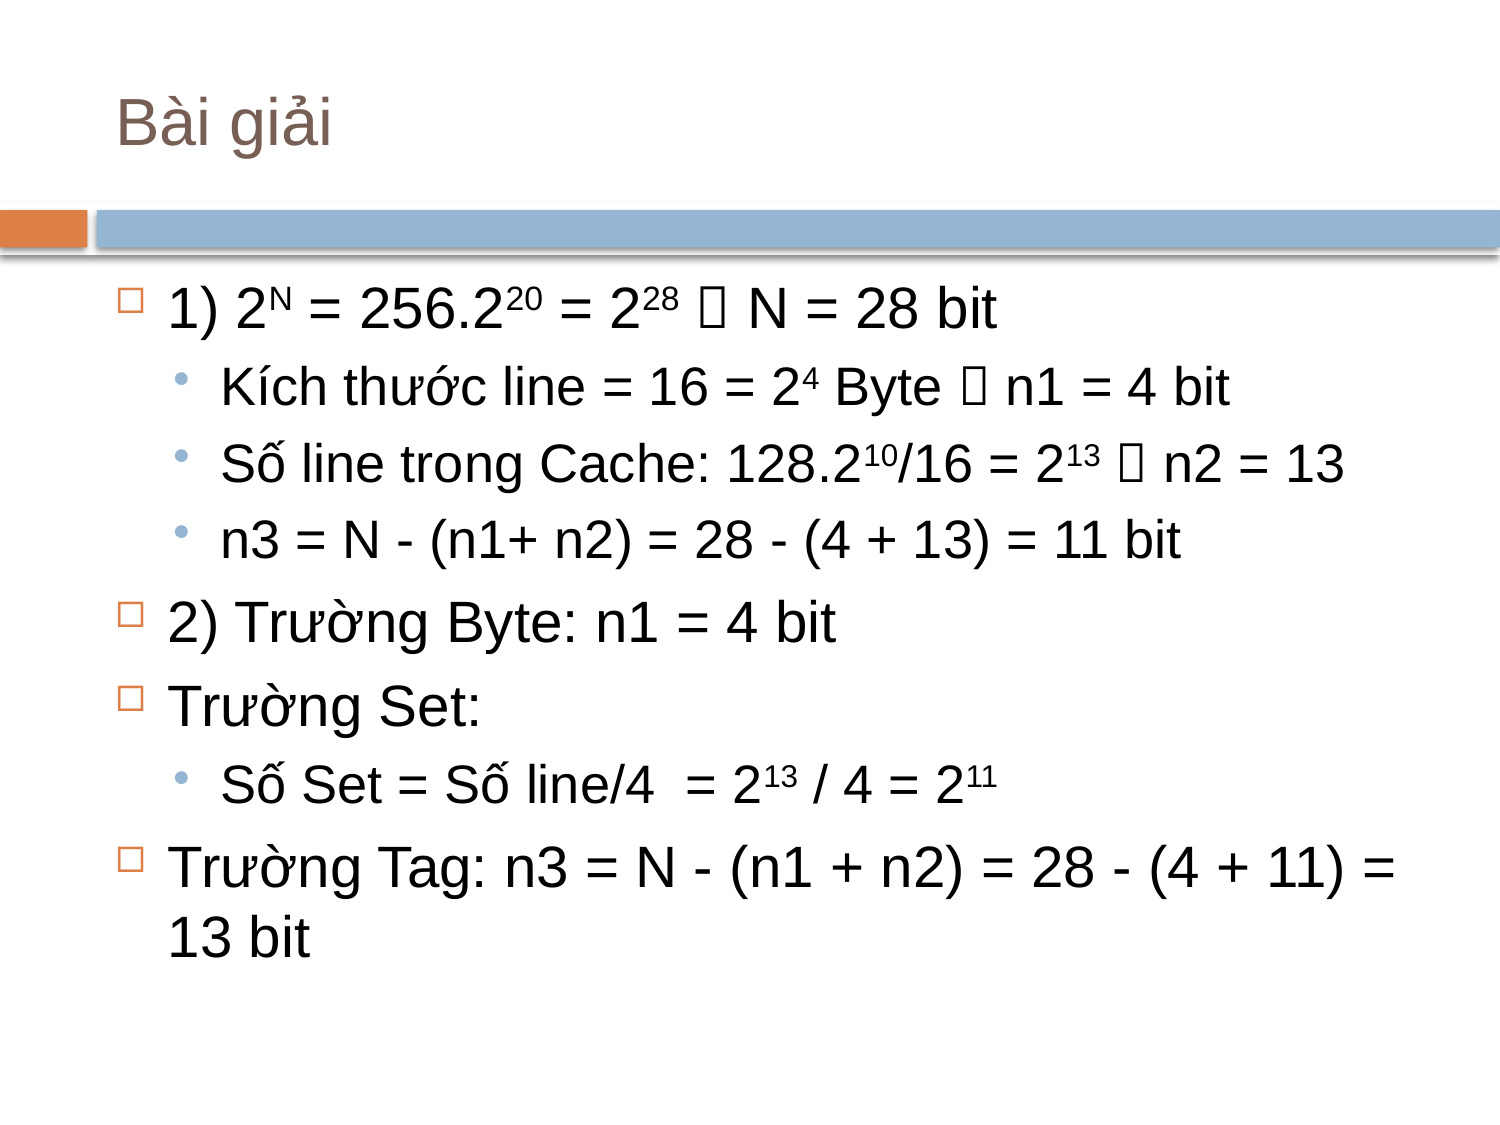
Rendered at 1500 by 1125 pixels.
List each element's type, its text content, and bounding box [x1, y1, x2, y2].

list 1) 2N = 256.220 = 228  N = 28 bit Kích thước line = 16 = 24 Byte  n1 = 4 bit Số line trong Cache: 128.210/16 = 213  n2 = 13 n3 = N - (n1+ n2) = 28 - (4 + 13) = 11 bit 2) Trường Byte: n1 = 4 bit Trường Set: Số Set = Số line/4 = 213 / 4 = 211 Trường Tag: n3 = N - (n1 + n2) = 28 - (4 + 11) = 13 bit [100, 262, 1438, 1000]
title Bài giải [100, 37, 1438, 200]
